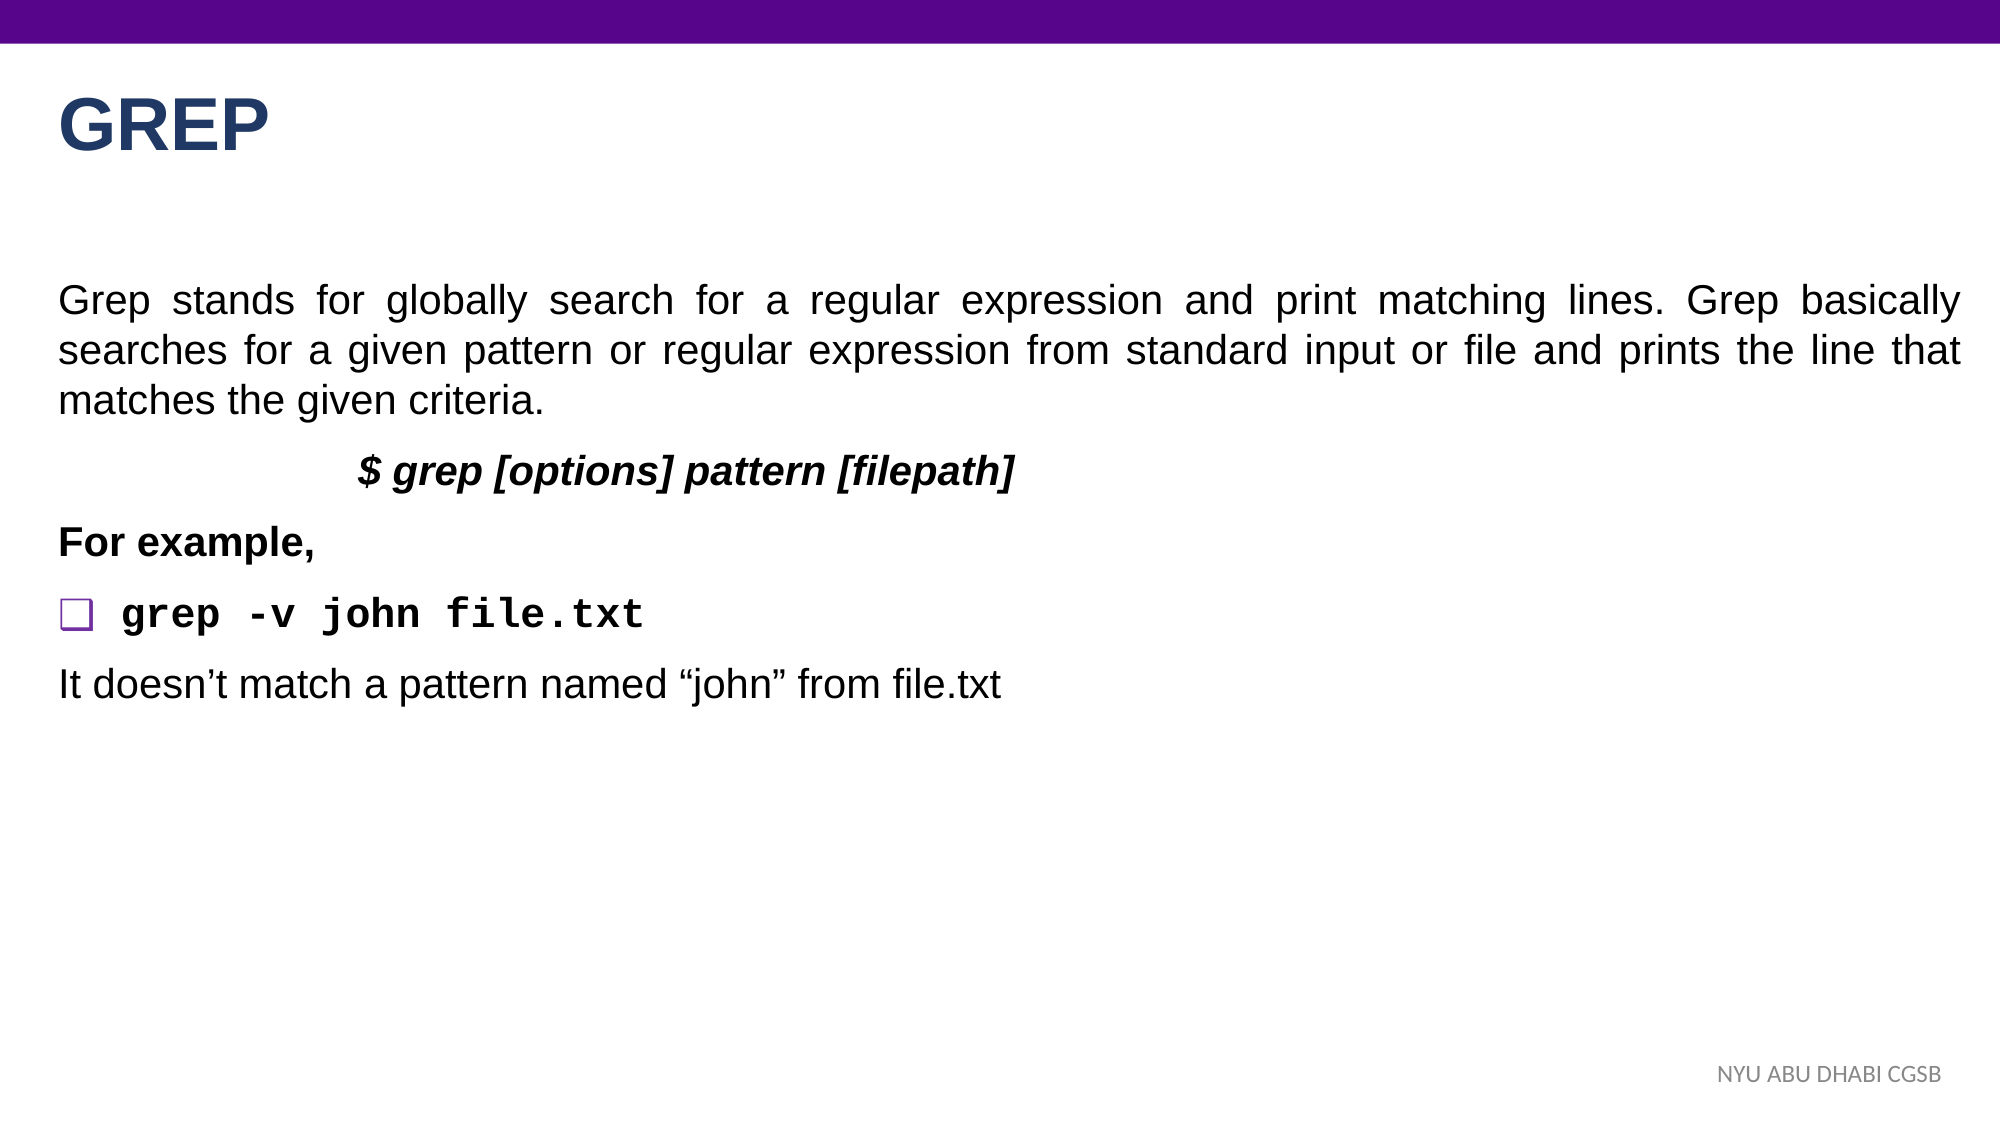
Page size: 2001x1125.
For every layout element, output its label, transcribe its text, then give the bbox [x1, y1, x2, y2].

slide_number NYU ABU DHABI CGSB [1506, 1042, 1957, 1103]
title GREP [43, 44, 1769, 209]
text_box [0, 0, 2000, 44]
list Grep stands for globally search for a regular expression and print matching lines. Grep basically searches for a given pattern or regular expression from standard input or file and prints the line that matches the given criteria. $ grep [options] pattern [filepath] For example, grep -v john file.txt It doesn’t match a pattern named “john” from file.txt [43, 209, 1978, 1043]
